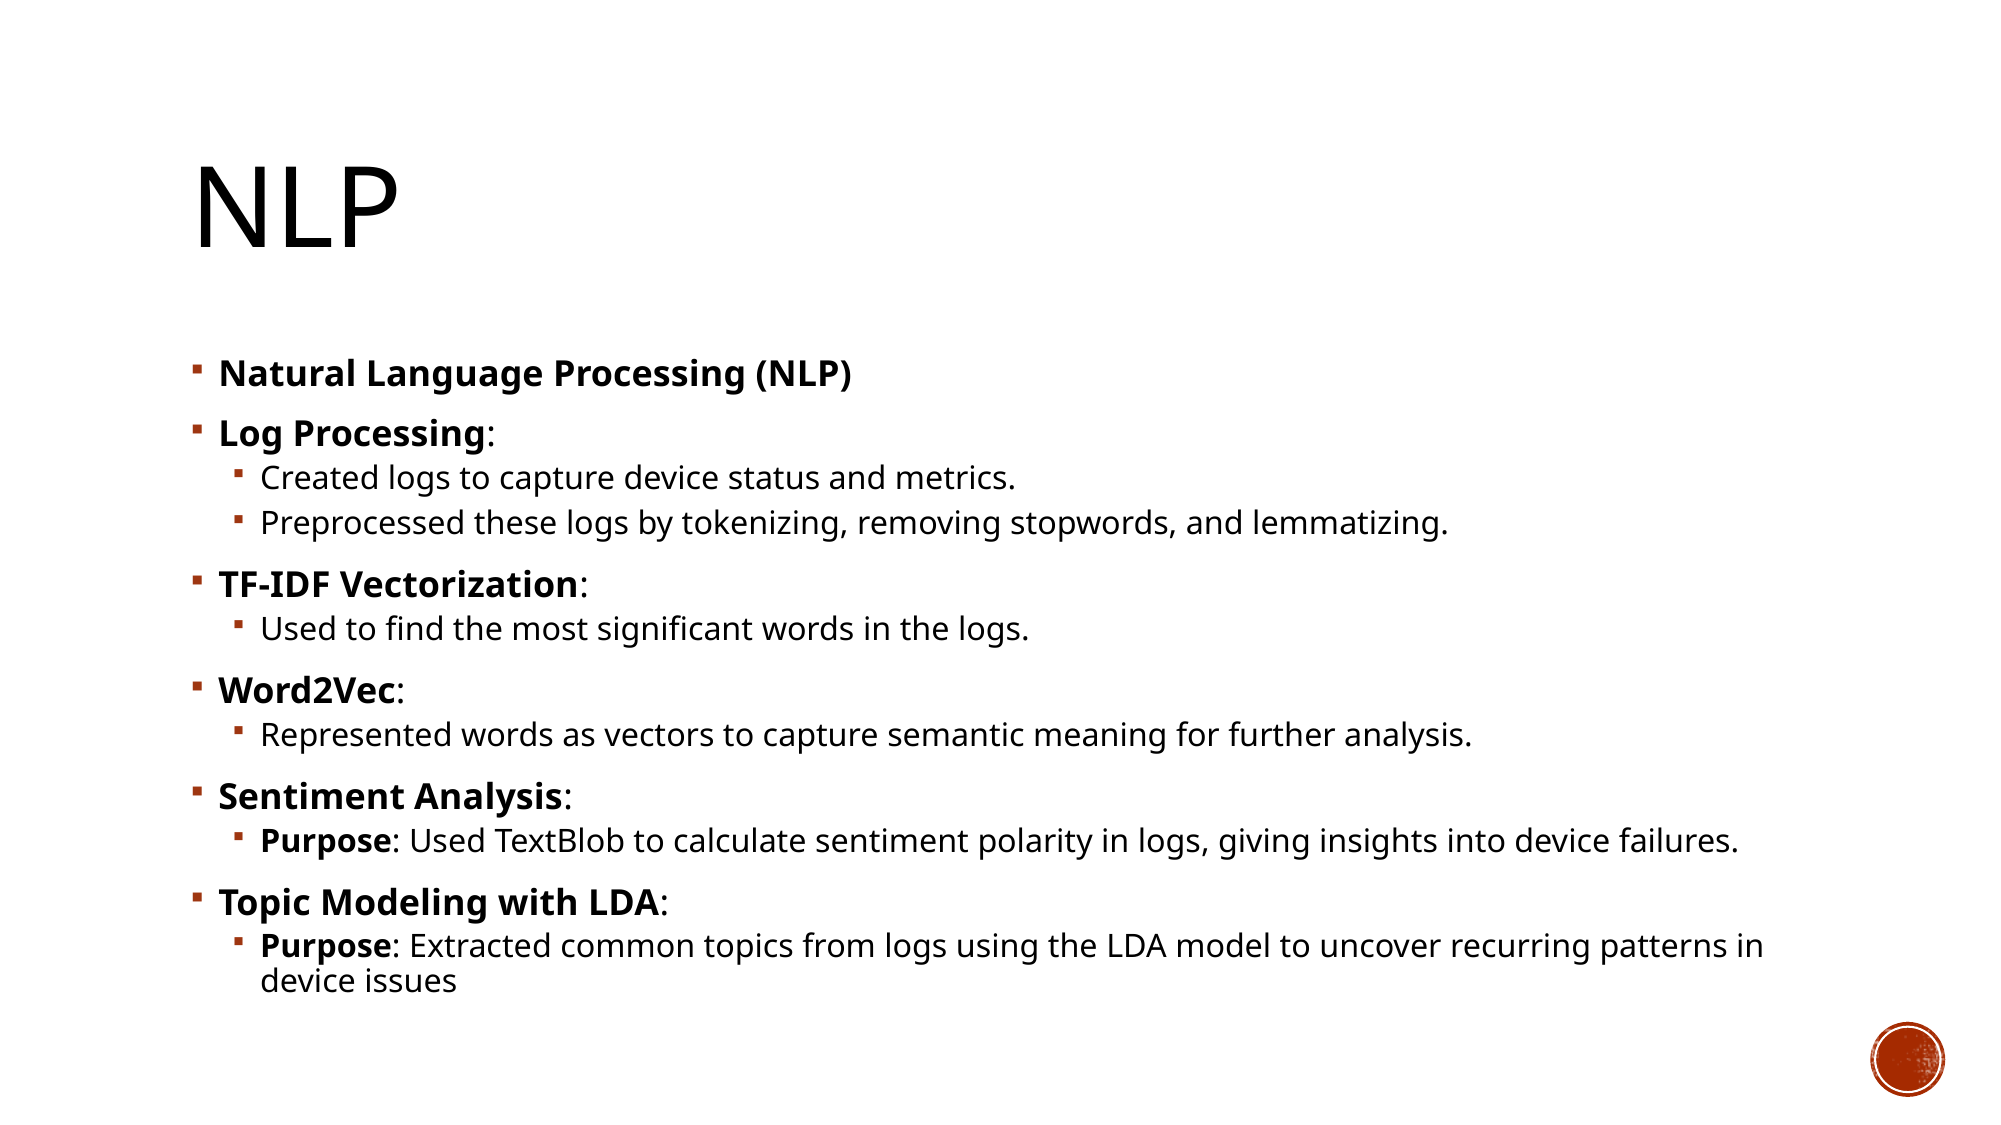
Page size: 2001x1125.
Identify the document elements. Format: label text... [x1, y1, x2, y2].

title NLP [175, 79, 1826, 344]
list Natural Language Processing (NLP) Log Processing: Created logs to capture device status and metrics. Preprocessed these logs by tokenizing, removing stopwords, and lemmatizing. TF-IDF Vectorization: Used to find the most significant words in the logs. Word2Vec: Represented words as vectors to capture semantic meaning for further analysis. Sentiment Analysis: Purpose: Used TextBlob to calculate sentiment polarity in logs, giving insights into device failures. Topic Modeling with LDA: Purpose: Extracted common topics from logs using the LDA model to uncover recurring patterns in device issues [175, 348, 1826, 1013]
